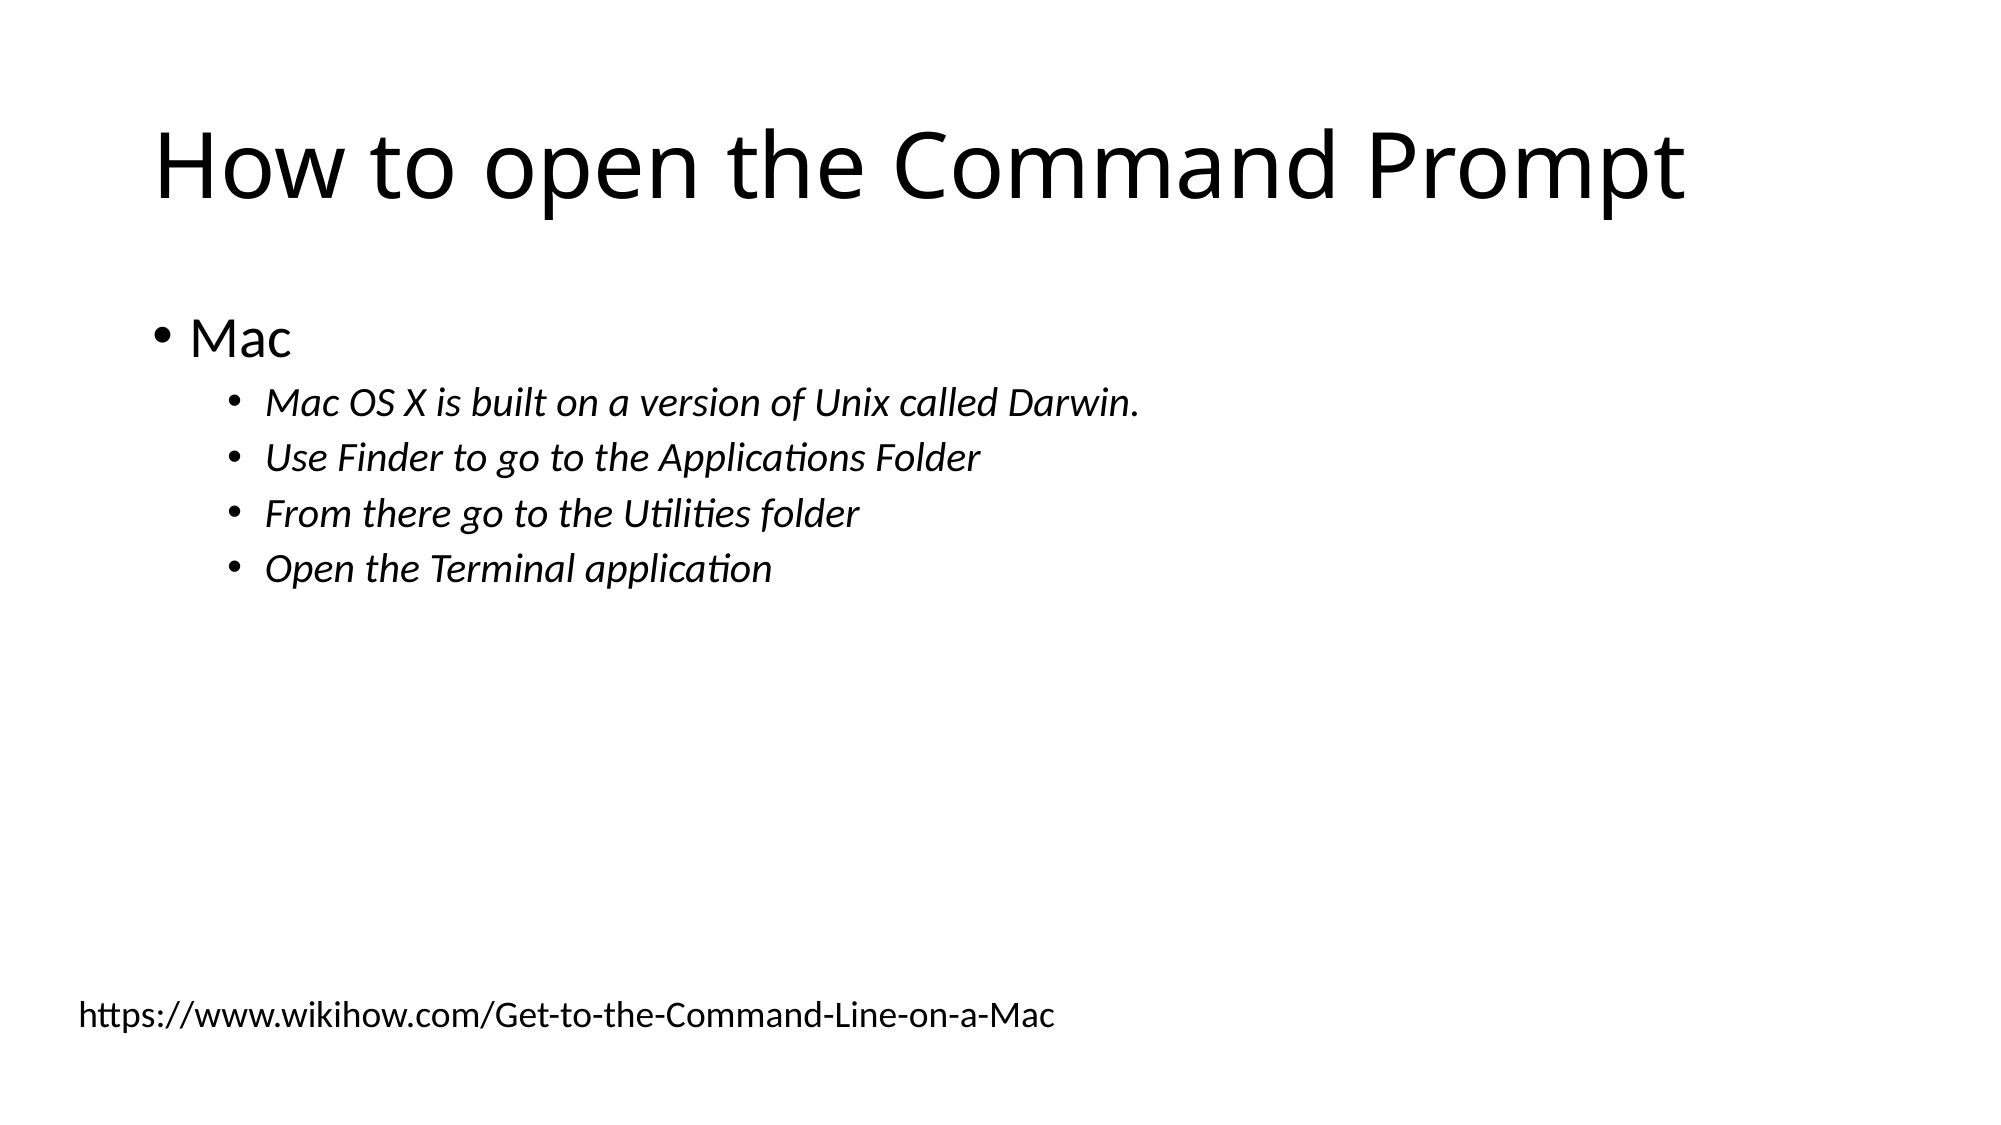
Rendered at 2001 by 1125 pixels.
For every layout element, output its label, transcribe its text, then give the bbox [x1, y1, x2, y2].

title How to open the Command Prompt [137, 59, 1863, 278]
list Mac Mac OS X is built on a version of Unix called Darwin. Use Finder to go to the Applications Folder From there go to the Utilities folder Open the Terminal application [137, 299, 1863, 661]
text_box https://www.wikihow.com/Get-to-the-Command-Line-on-a-Mac [63, 982, 1661, 1043]
